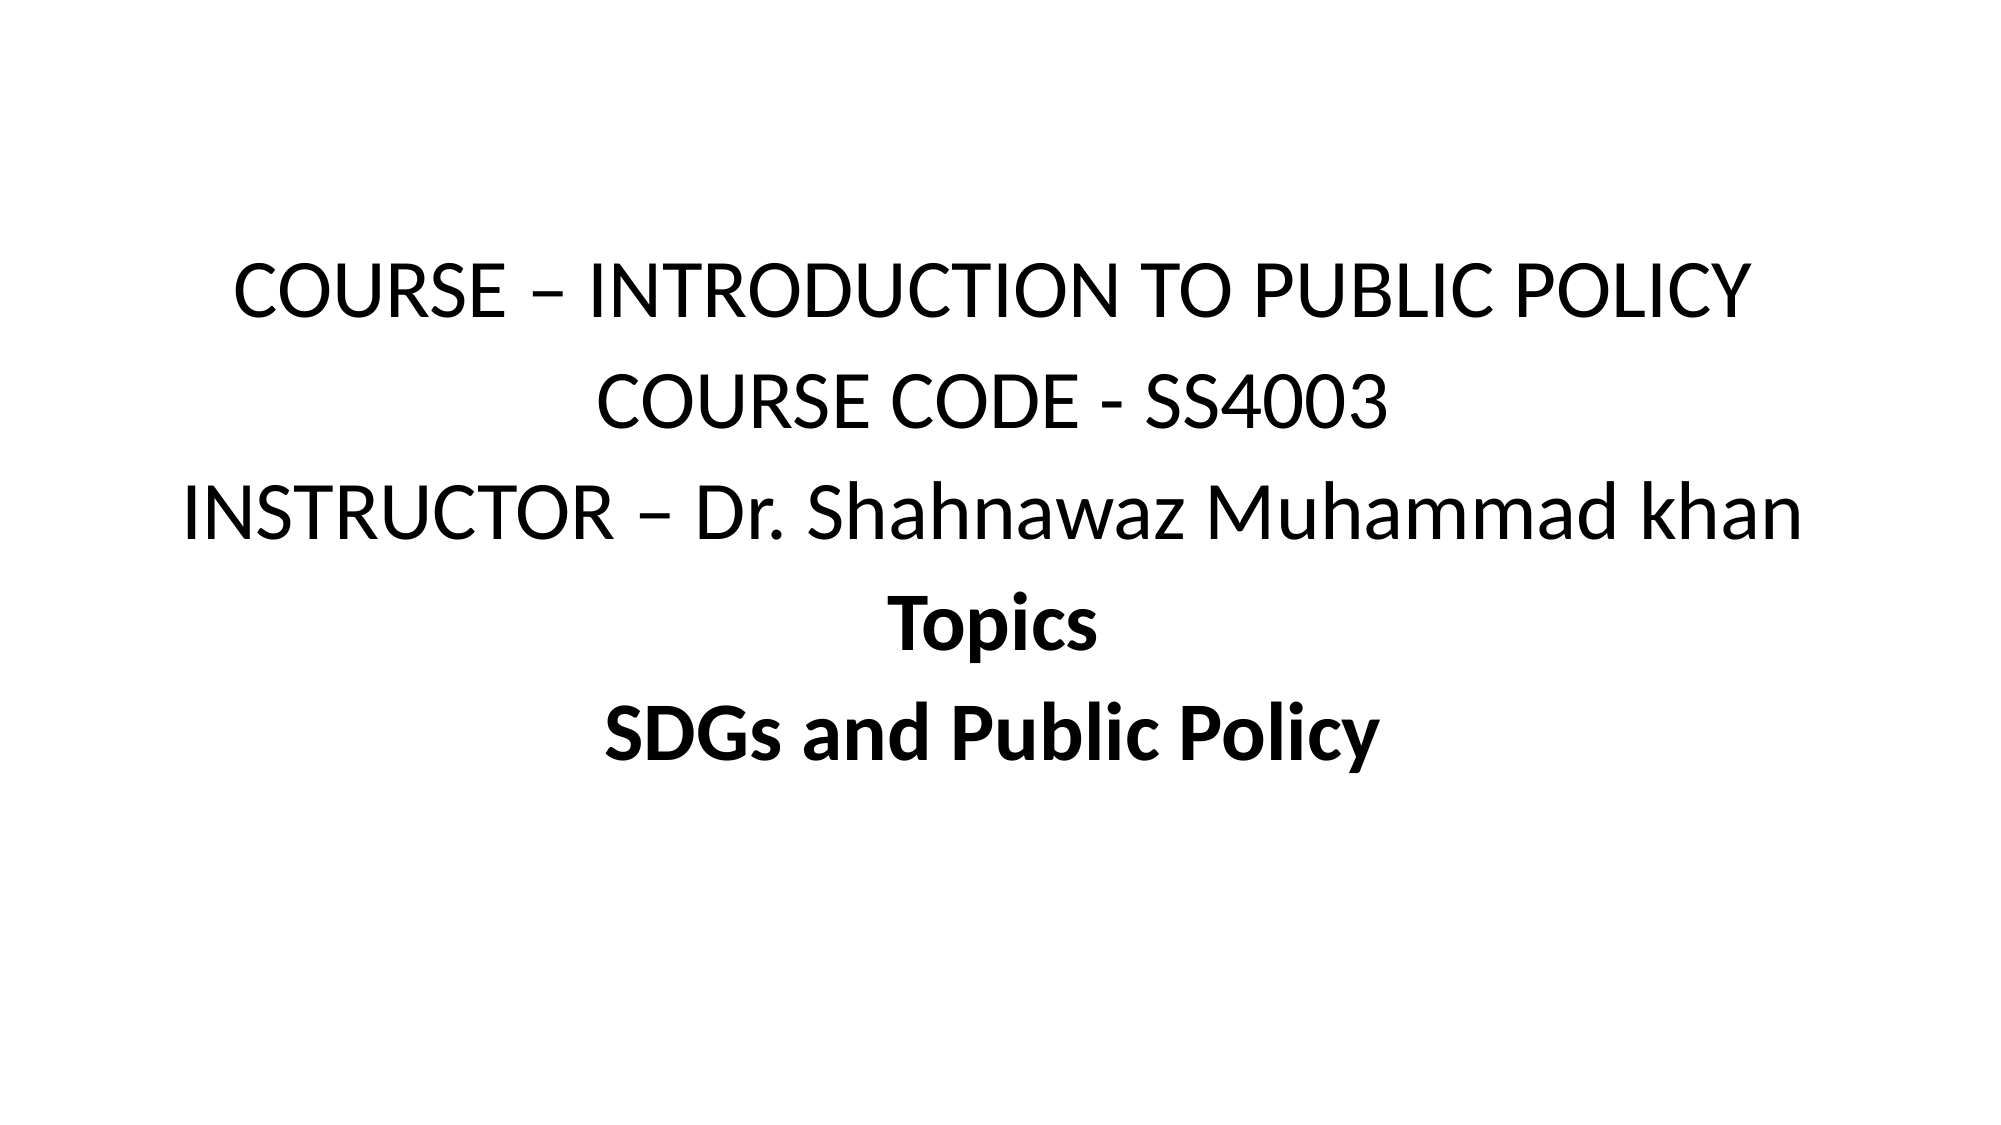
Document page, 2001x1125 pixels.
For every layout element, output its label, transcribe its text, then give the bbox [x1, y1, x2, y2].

subtitle COURSE – INTRODUCTION TO PUBLIC POLICY COURSE CODE - SS4003 INSTRUCTOR – Dr. Shahnawaz Muhammad khan Topics SDGs and Public Policy [66, 238, 1920, 948]
